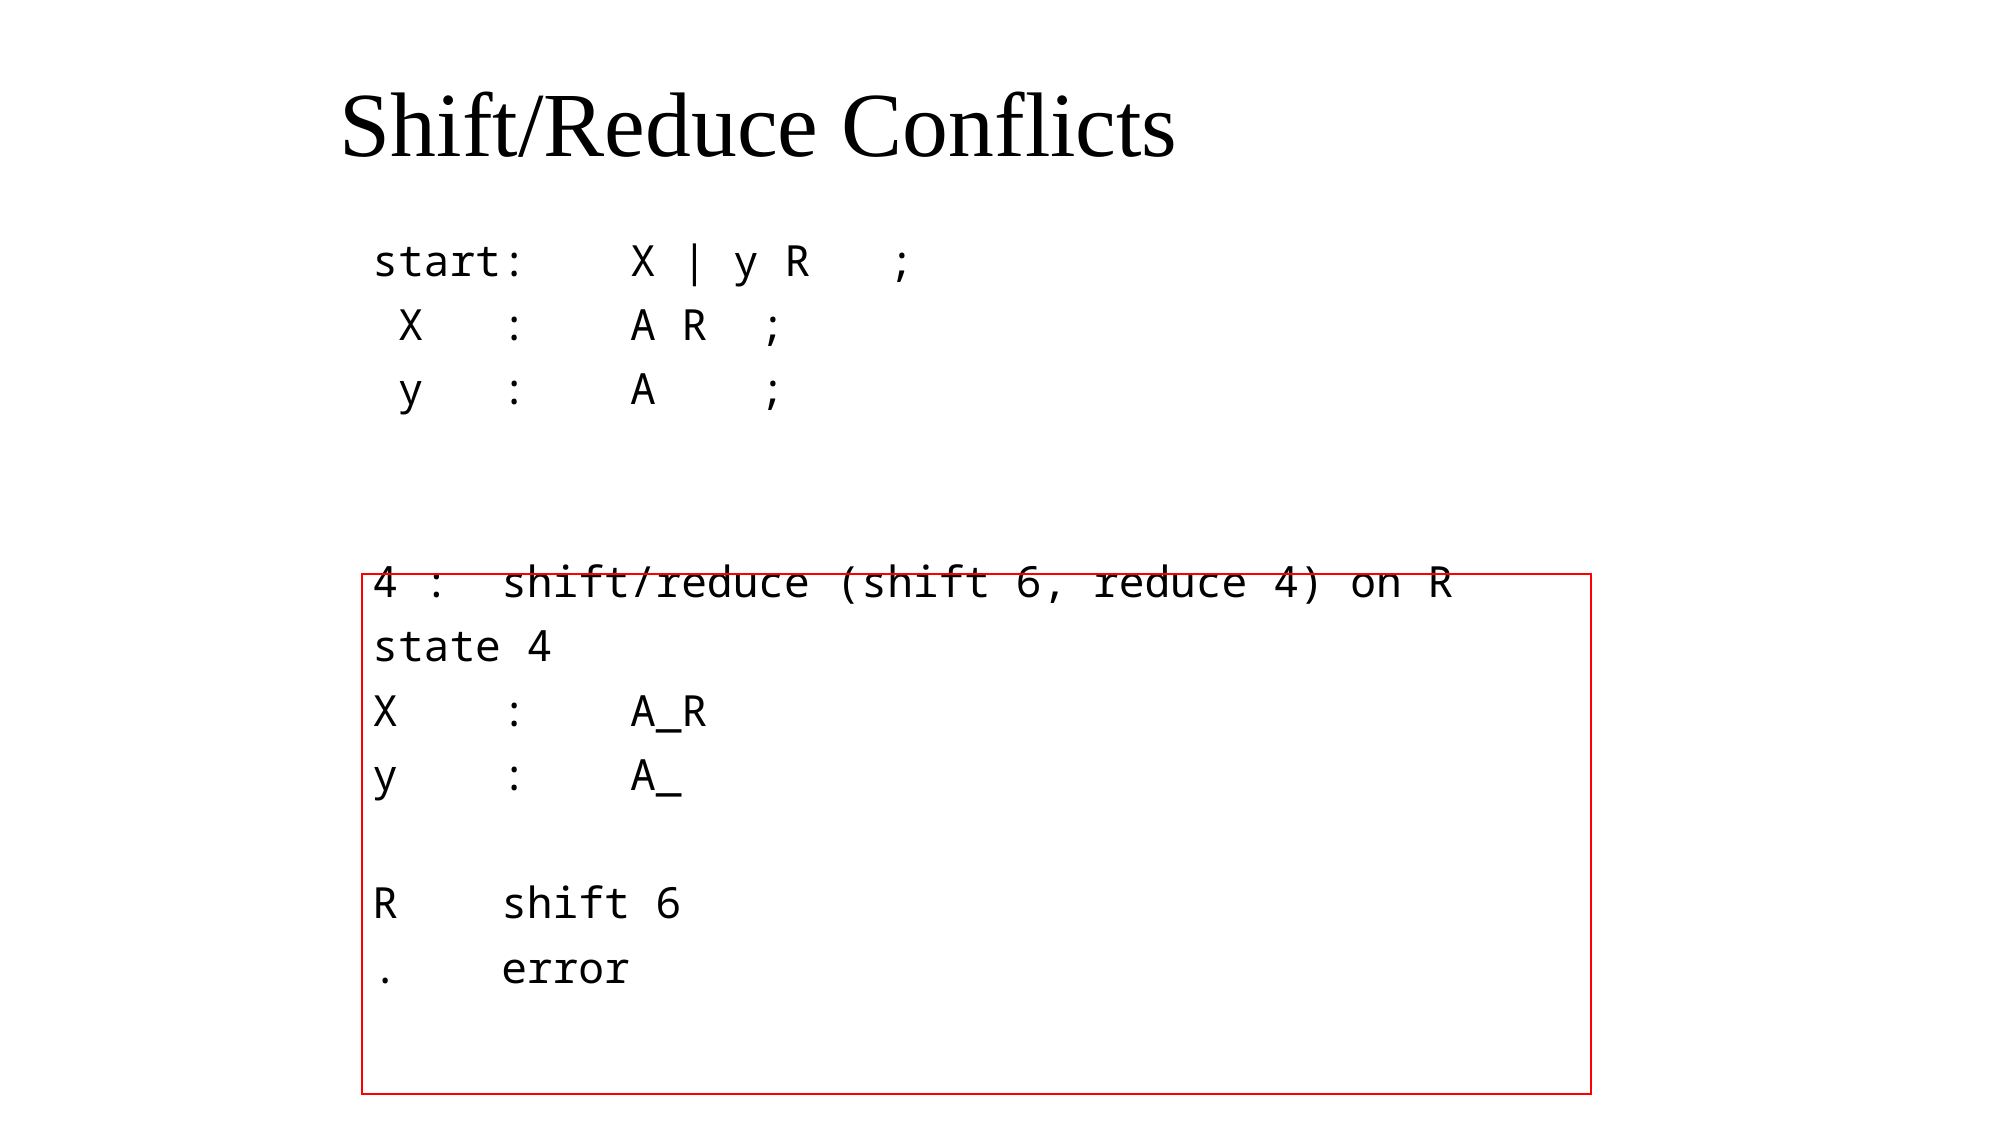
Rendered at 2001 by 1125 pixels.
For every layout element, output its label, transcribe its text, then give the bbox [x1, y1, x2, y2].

title Shift/Reduce Conflicts [324, 45, 1675, 208]
list start : X | y R ; X : A R ; y : A ; 4 : shift/reduce (shift 6, reduce 4) on R state 4 X : A_R y : A_ R shift 6 . error [324, 231, 1675, 1005]
text_box [361, 573, 1592, 1095]
